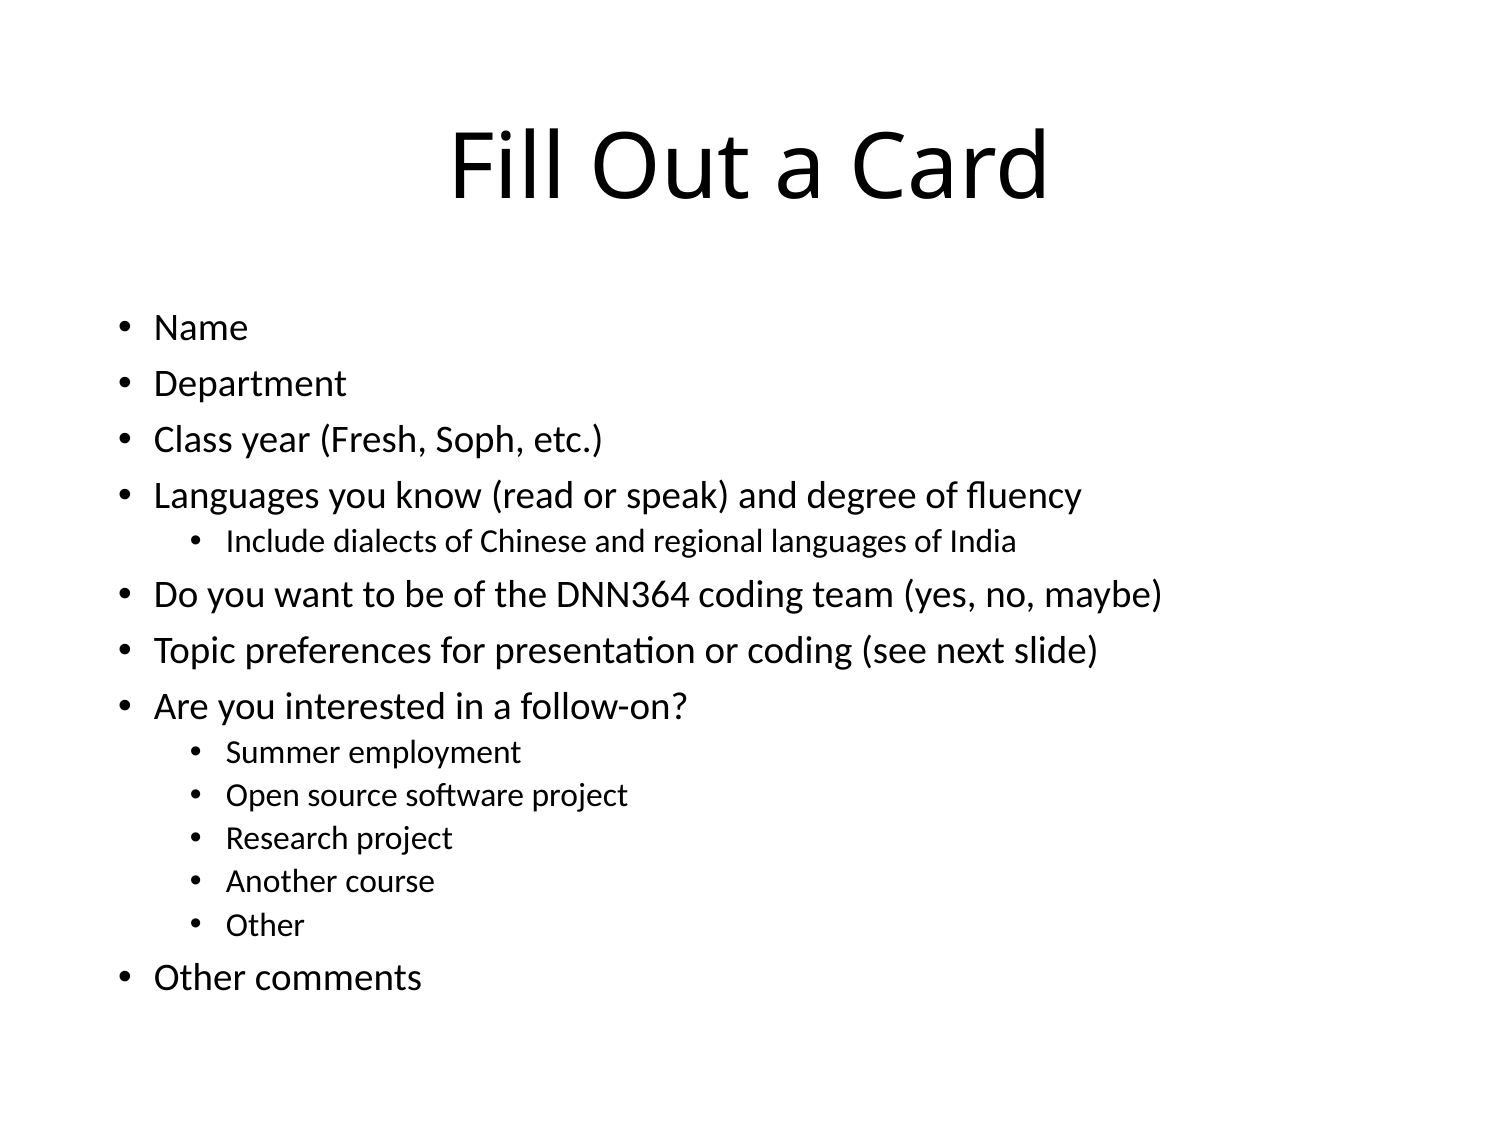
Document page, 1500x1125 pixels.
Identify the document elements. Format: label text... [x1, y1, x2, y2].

list Name Department Class year (Fresh, Soph, etc.) Languages you know (read or speak) and degree of fluency Include dialects of Chinese and regional languages of India Do you want to be of the DNN364 coding team (yes, no, maybe) Topic preferences for presentation or coding (see next slide) Are you interested in a follow-on? Summer employment Open source software project Research project Another course Other Other comments [103, 299, 1397, 1014]
title Fill Out a Card [103, 59, 1397, 278]
